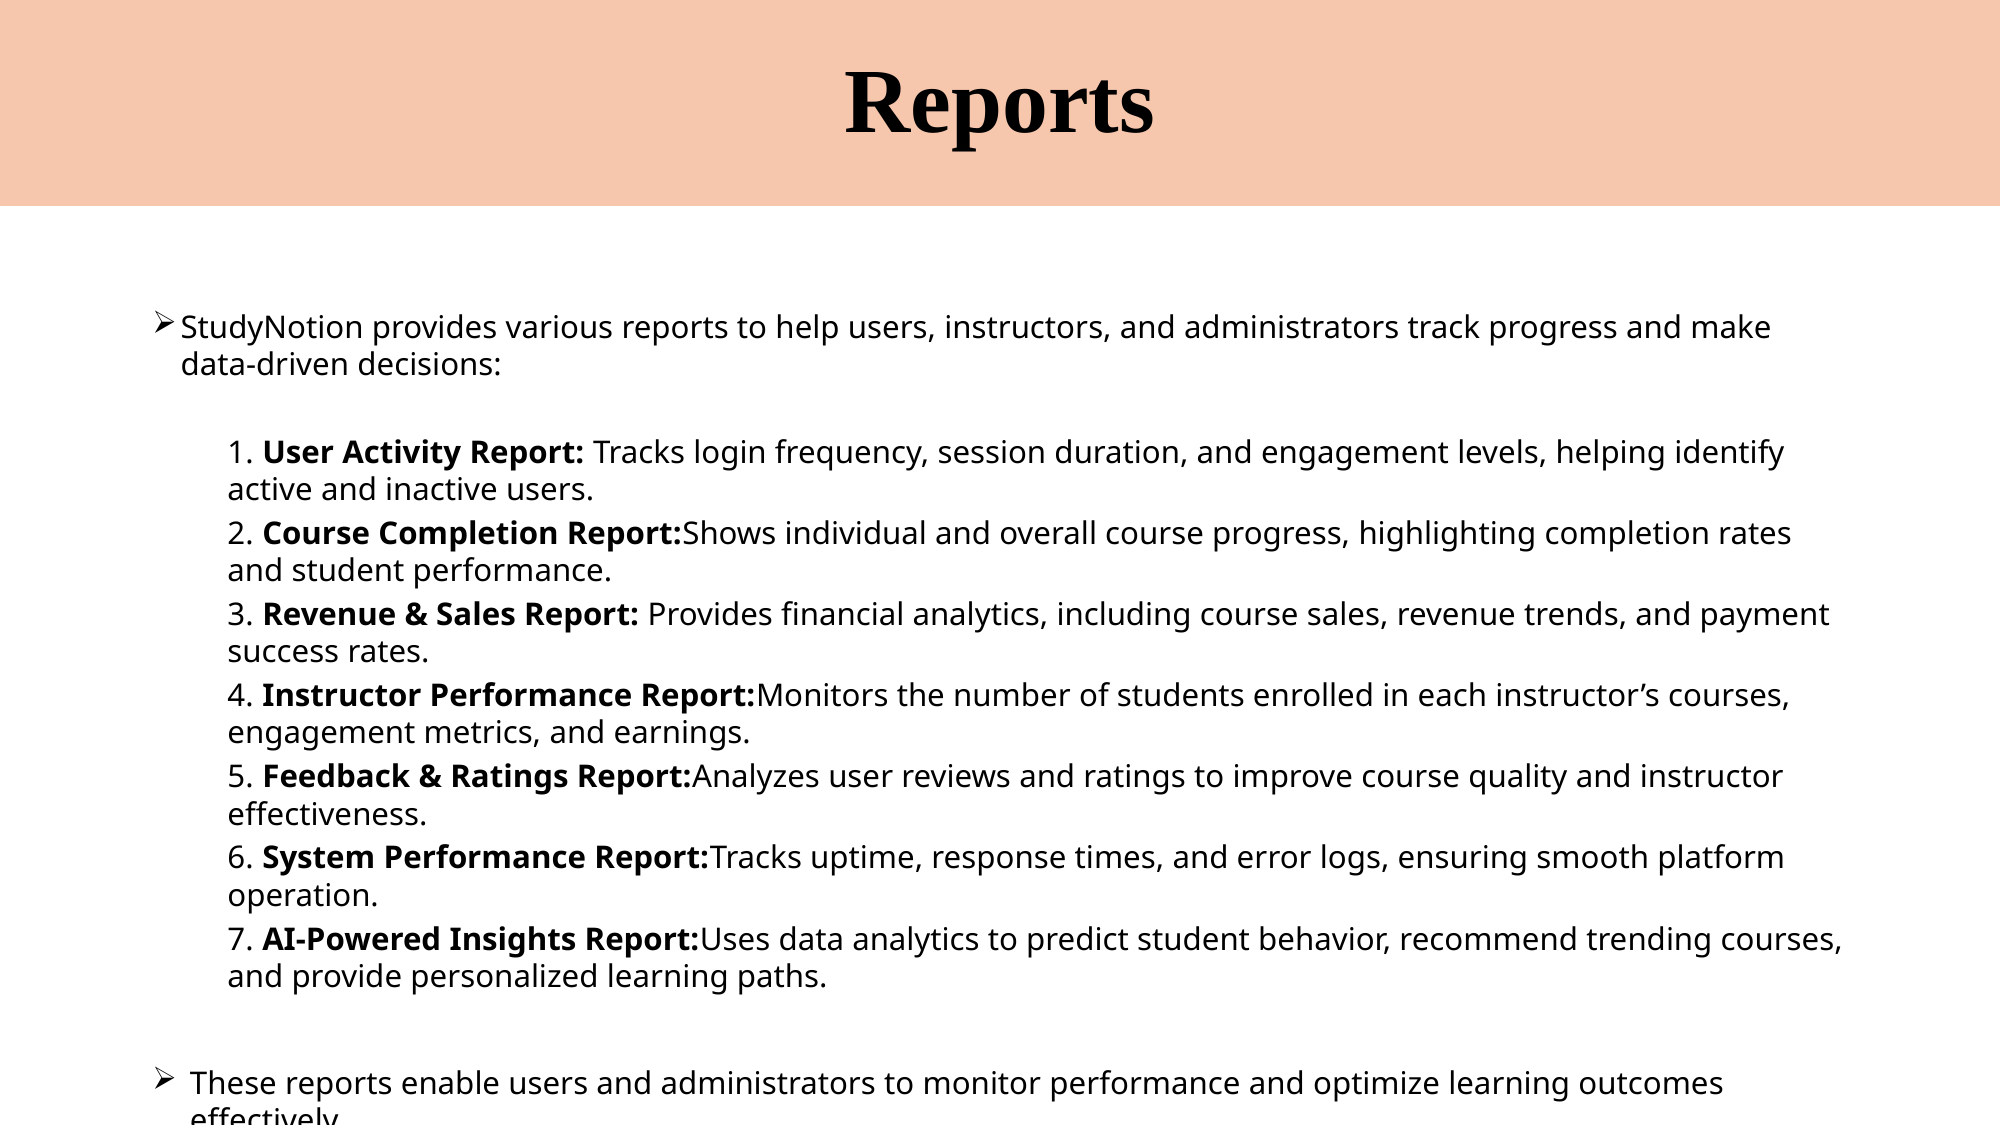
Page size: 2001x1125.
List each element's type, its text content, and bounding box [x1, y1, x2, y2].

title Reports [0, 0, 2000, 206]
list StudyNotion provides various reports to help users, instructors, and administrators track progress and make data-driven decisions: 1. User Activity Report: Tracks login frequency, session duration, and engagement levels, helping identify active and inactive users. 2. Course Completion Report:Shows individual and overall course progress, highlighting completion rates and student performance. 3. Revenue & Sales Report: Provides financial analytics, including course sales, revenue trends, and payment success rates. 4. Instructor Performance Report:Monitors the number of students enrolled in each instructor’s courses, engagement metrics, and earnings. 5. Feedback & Ratings Report:Analyzes user reviews and ratings to improve course quality and instructor effectiveness. 6. System Performance Report:Tracks uptime, response times, and error logs, ensuring smooth platform operation. 7. AI-Powered Insights Report:Uses data analytics to predict student behavior, recommend trending courses, and provide personalized learning paths. These reports enable users and administrators to monitor performance and optimize learning outcomes effectively. [137, 299, 1863, 1014]
